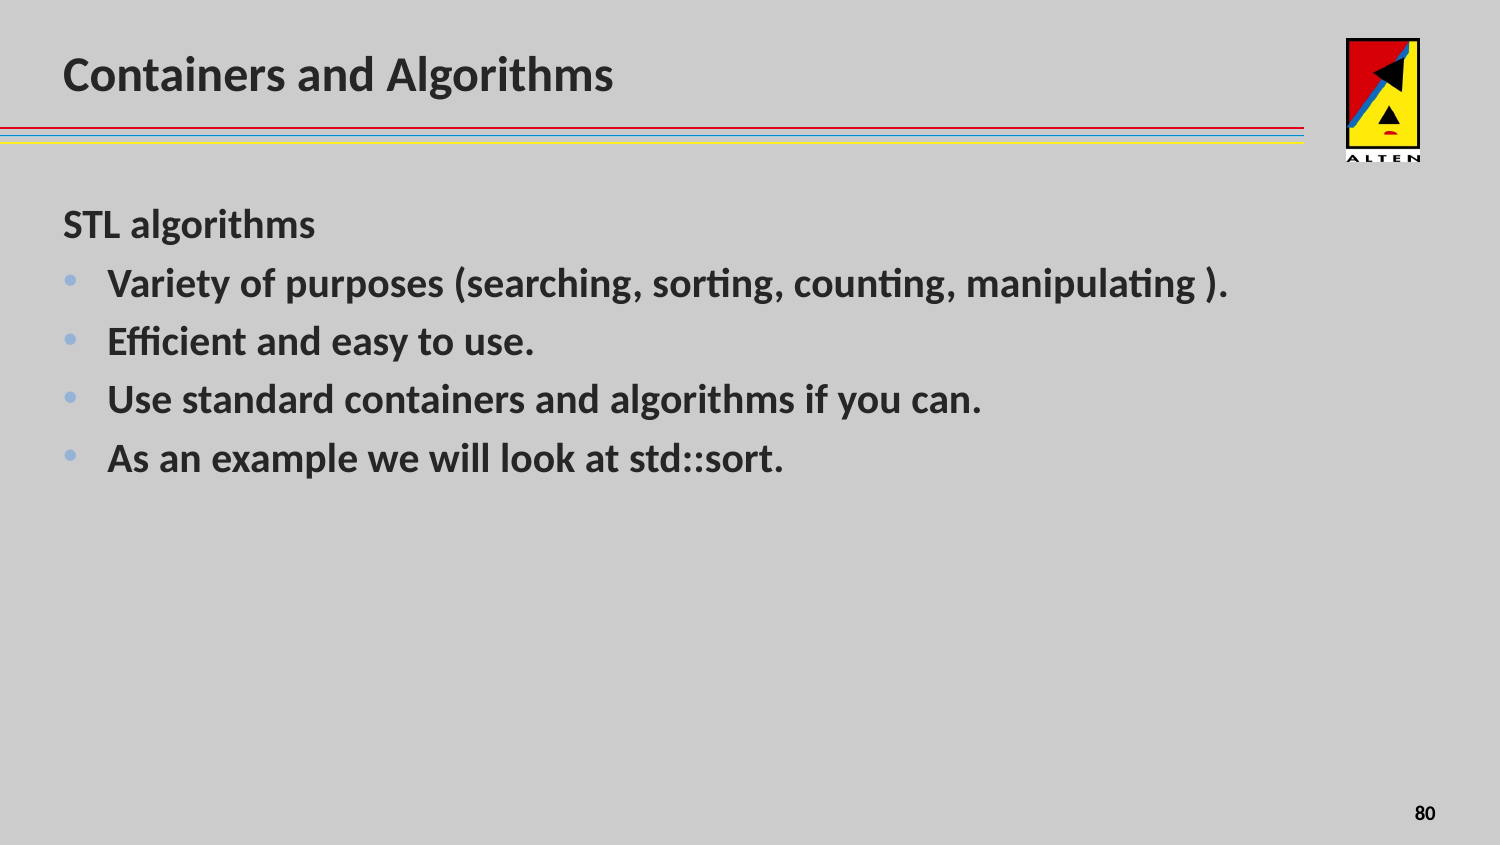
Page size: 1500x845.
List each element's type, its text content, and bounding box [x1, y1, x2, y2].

list STL algorithms Variety of purposes (searching, sorting, counting, manipulating ). Efficient and easy to use. Use standard containers and algorithms if you can. As an example we will look at std::sort. [63, 197, 1303, 490]
picture [0, 137, 1304, 144]
title Containers and Algorithms [63, 15, 1305, 127]
picture [1346, 38, 1420, 162]
slide_number 4 [1322, 778, 1437, 845]
picture [0, 127, 1304, 134]
